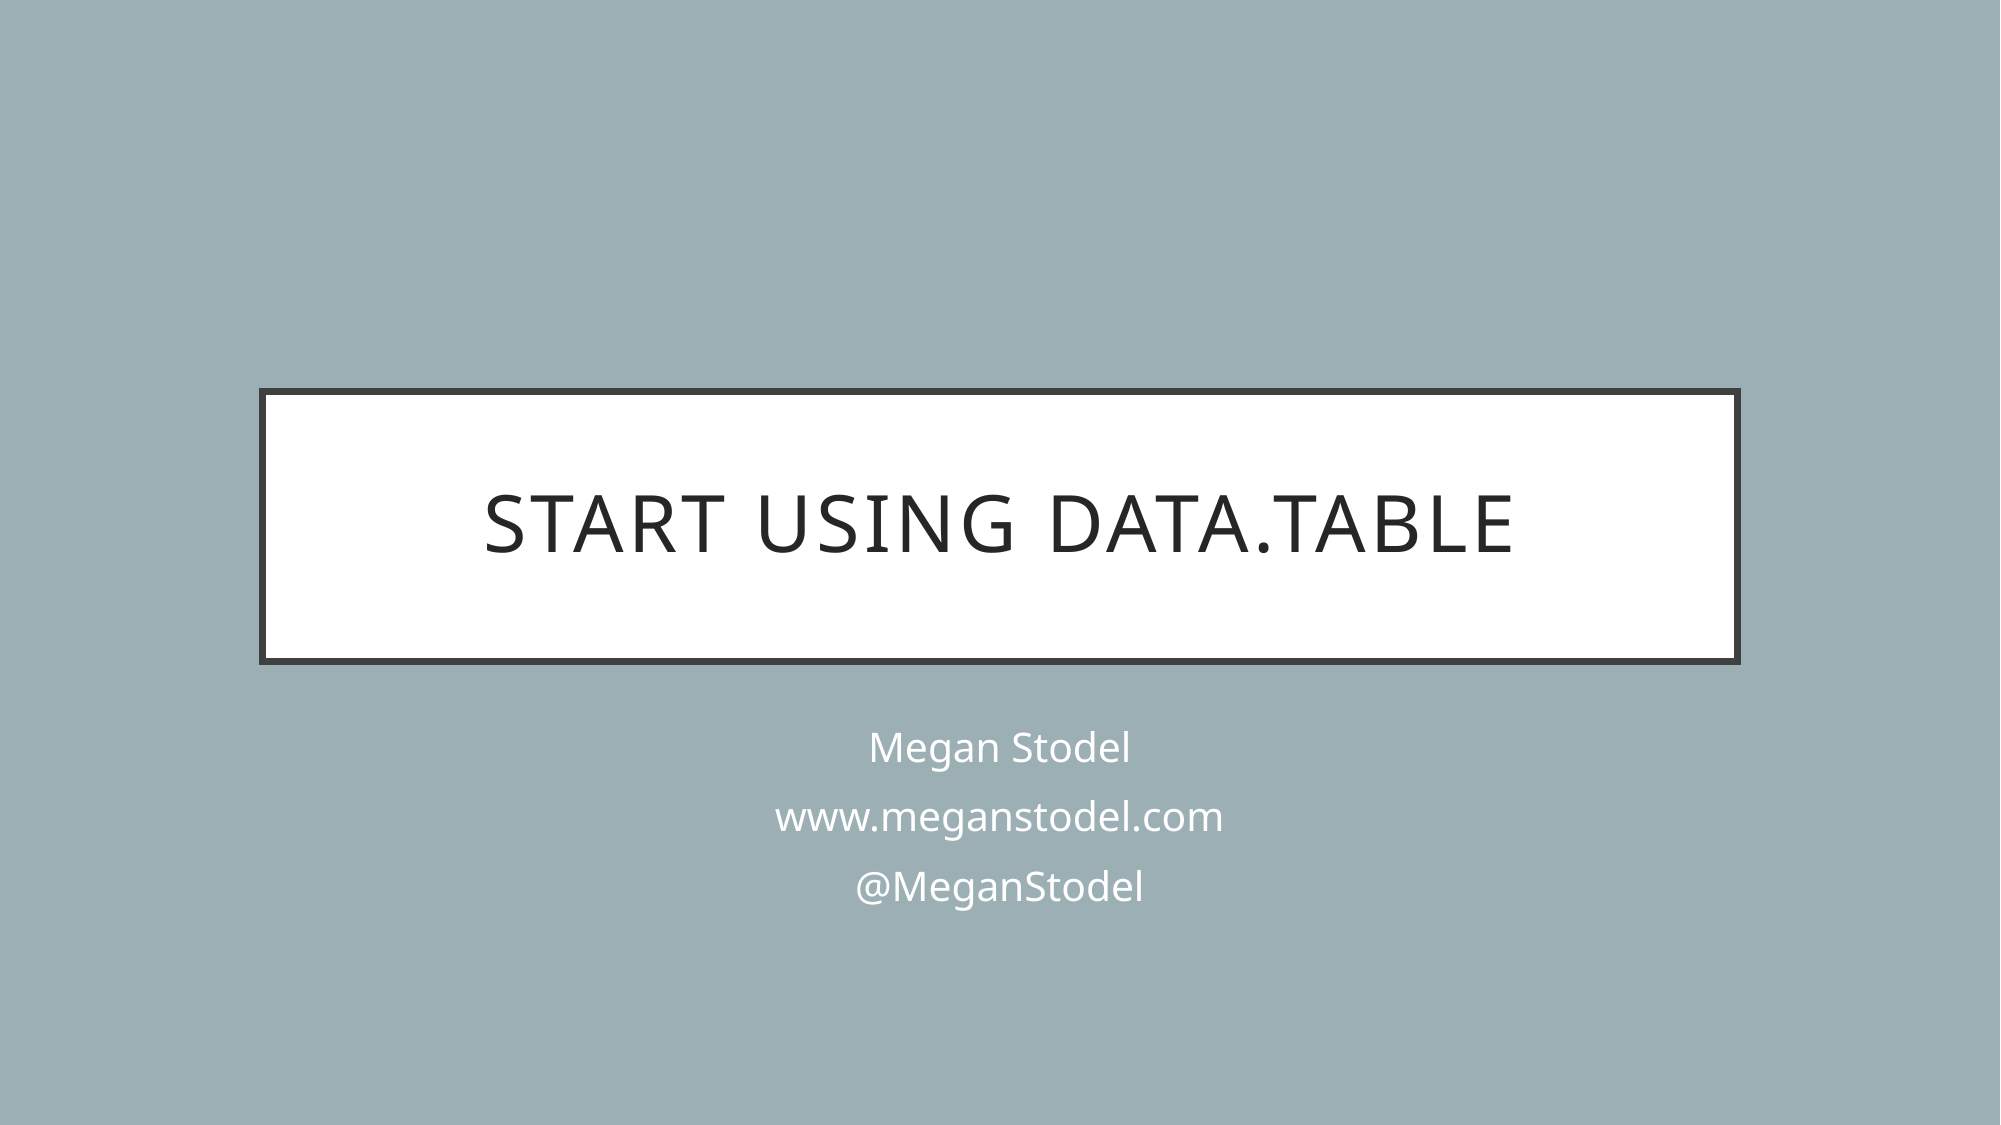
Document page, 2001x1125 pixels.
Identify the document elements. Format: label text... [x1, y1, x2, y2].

title Start using data.table [259, 388, 1741, 665]
subtitle Megan Stodel www.meganstodel.com @MeganStodel [442, 713, 1558, 918]
